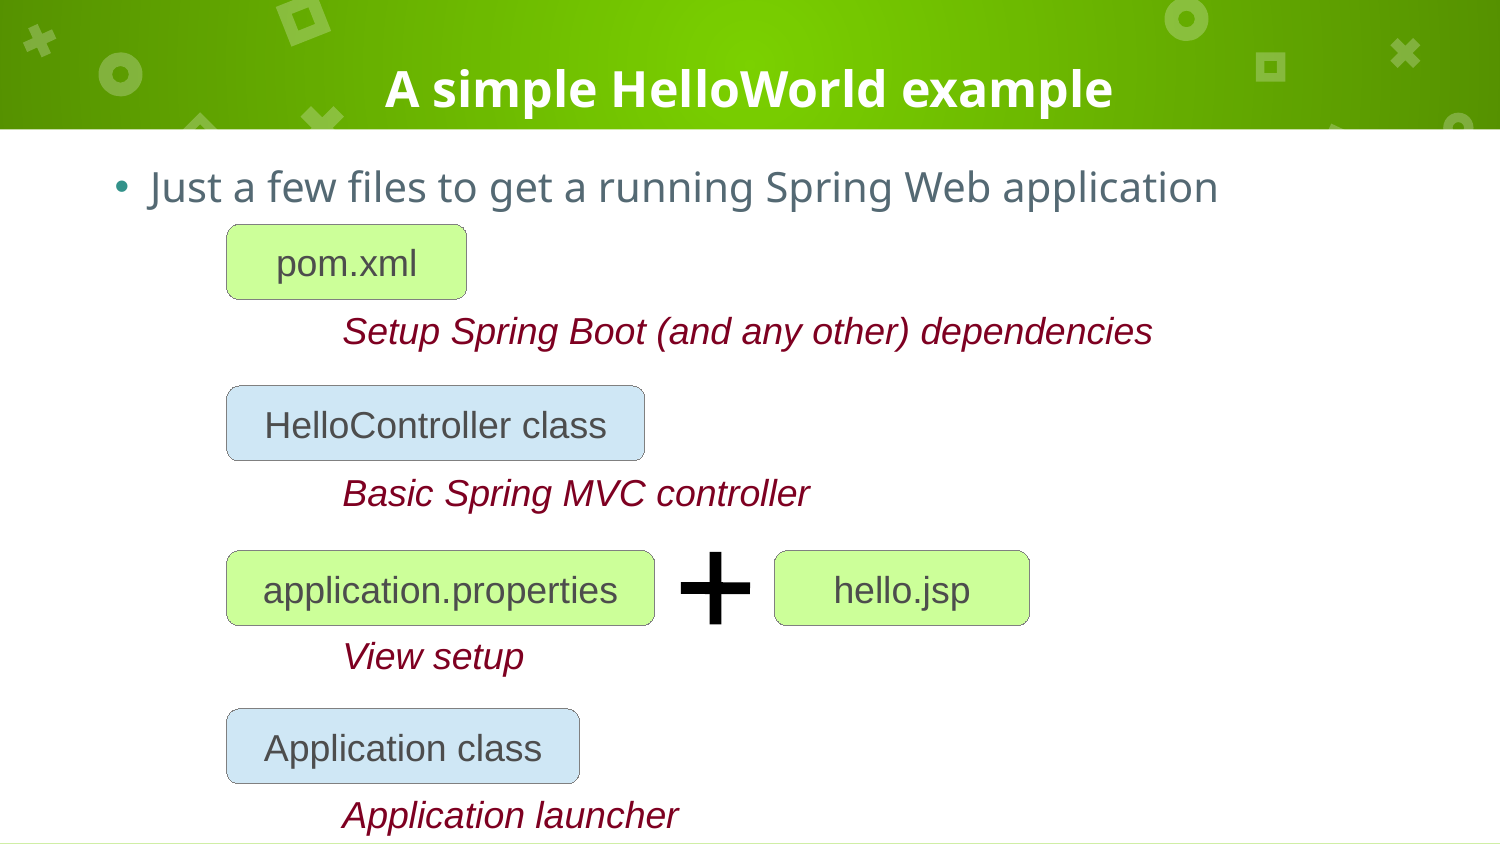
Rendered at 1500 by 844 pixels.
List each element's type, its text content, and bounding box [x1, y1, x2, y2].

text_box View setup [327, 624, 941, 685]
text_box Application class [226, 708, 580, 784]
text_box Just a few files to get a running Spring Web application [99, 145, 1450, 814]
text_box Setup Spring Boot (and any other) dependencies [327, 299, 1200, 362]
text_box Application launcher [327, 783, 941, 844]
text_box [680, 551, 751, 625]
text_box pom.xml [226, 224, 467, 300]
text_box Basic Spring MVC controller [327, 461, 941, 533]
text_box hello.jsp [774, 550, 1030, 626]
text_box HelloController class [226, 385, 645, 461]
title A simple HelloWorld example [142, 0, 1358, 145]
text_box application.properties [226, 550, 655, 626]
